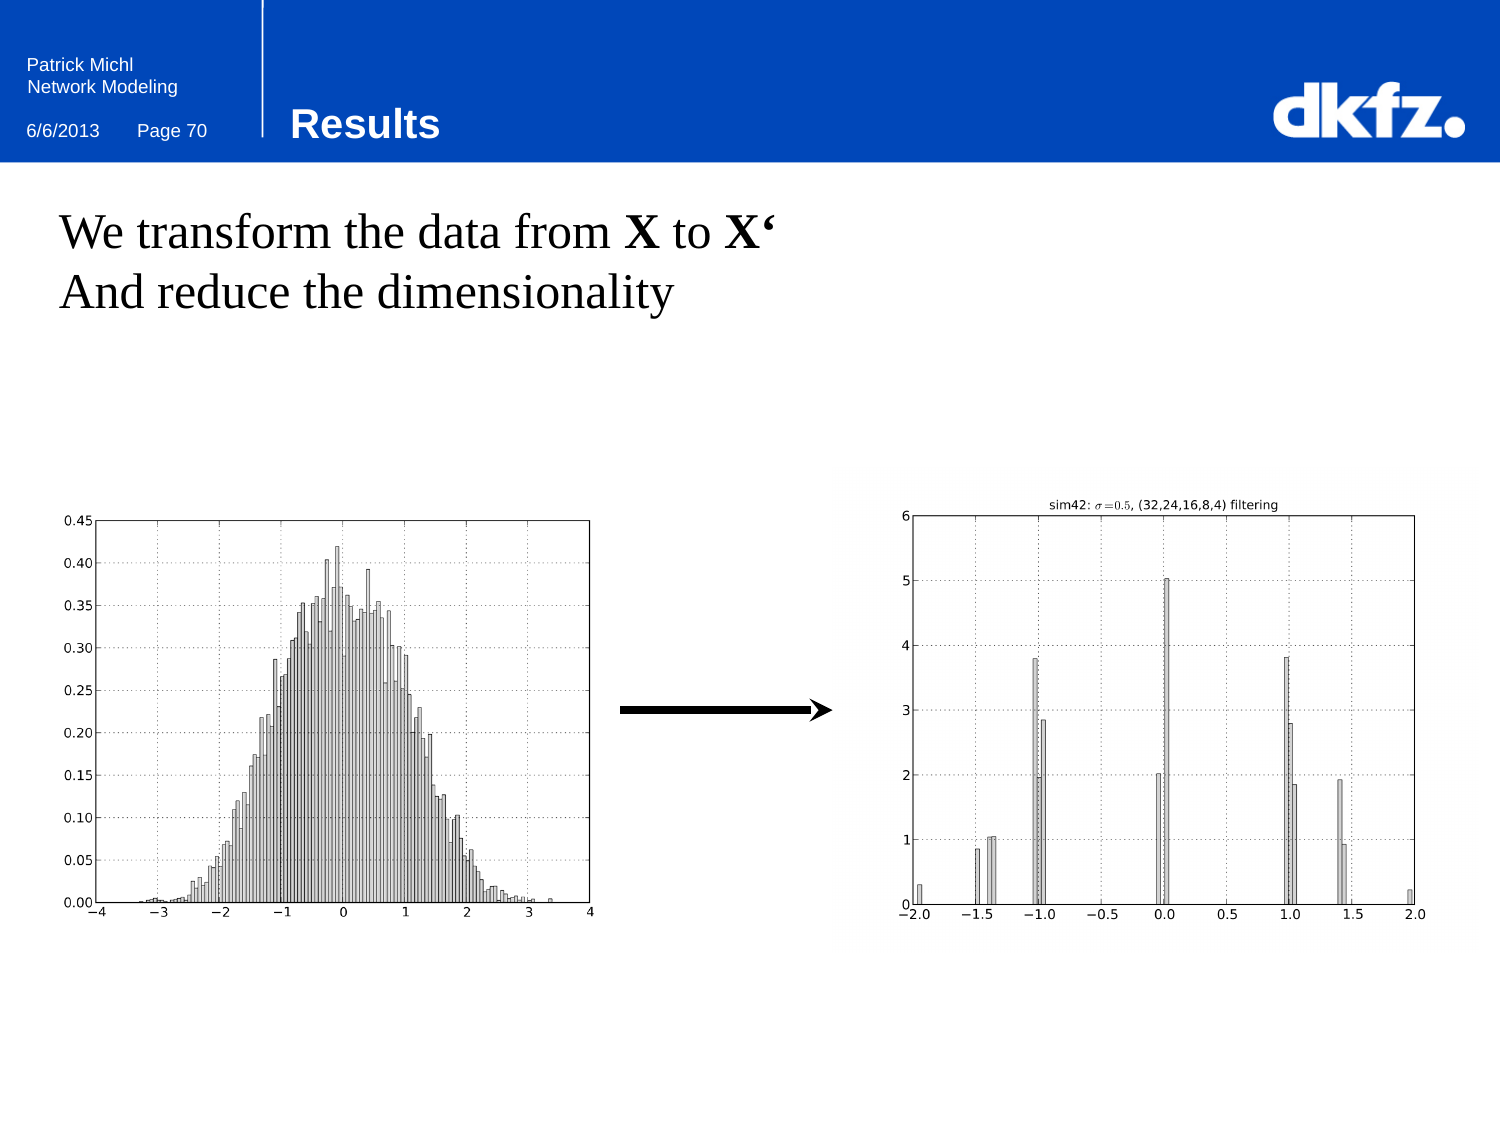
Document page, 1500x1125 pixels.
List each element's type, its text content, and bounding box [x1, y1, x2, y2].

picture [1270, 80, 1468, 140]
title Results [275, 89, 1200, 155]
text_box We transform the data from X to X‘ And reduce the dimensionality [44, 191, 792, 327]
picture [832, 467, 1479, 953]
picture [64, 514, 595, 918]
